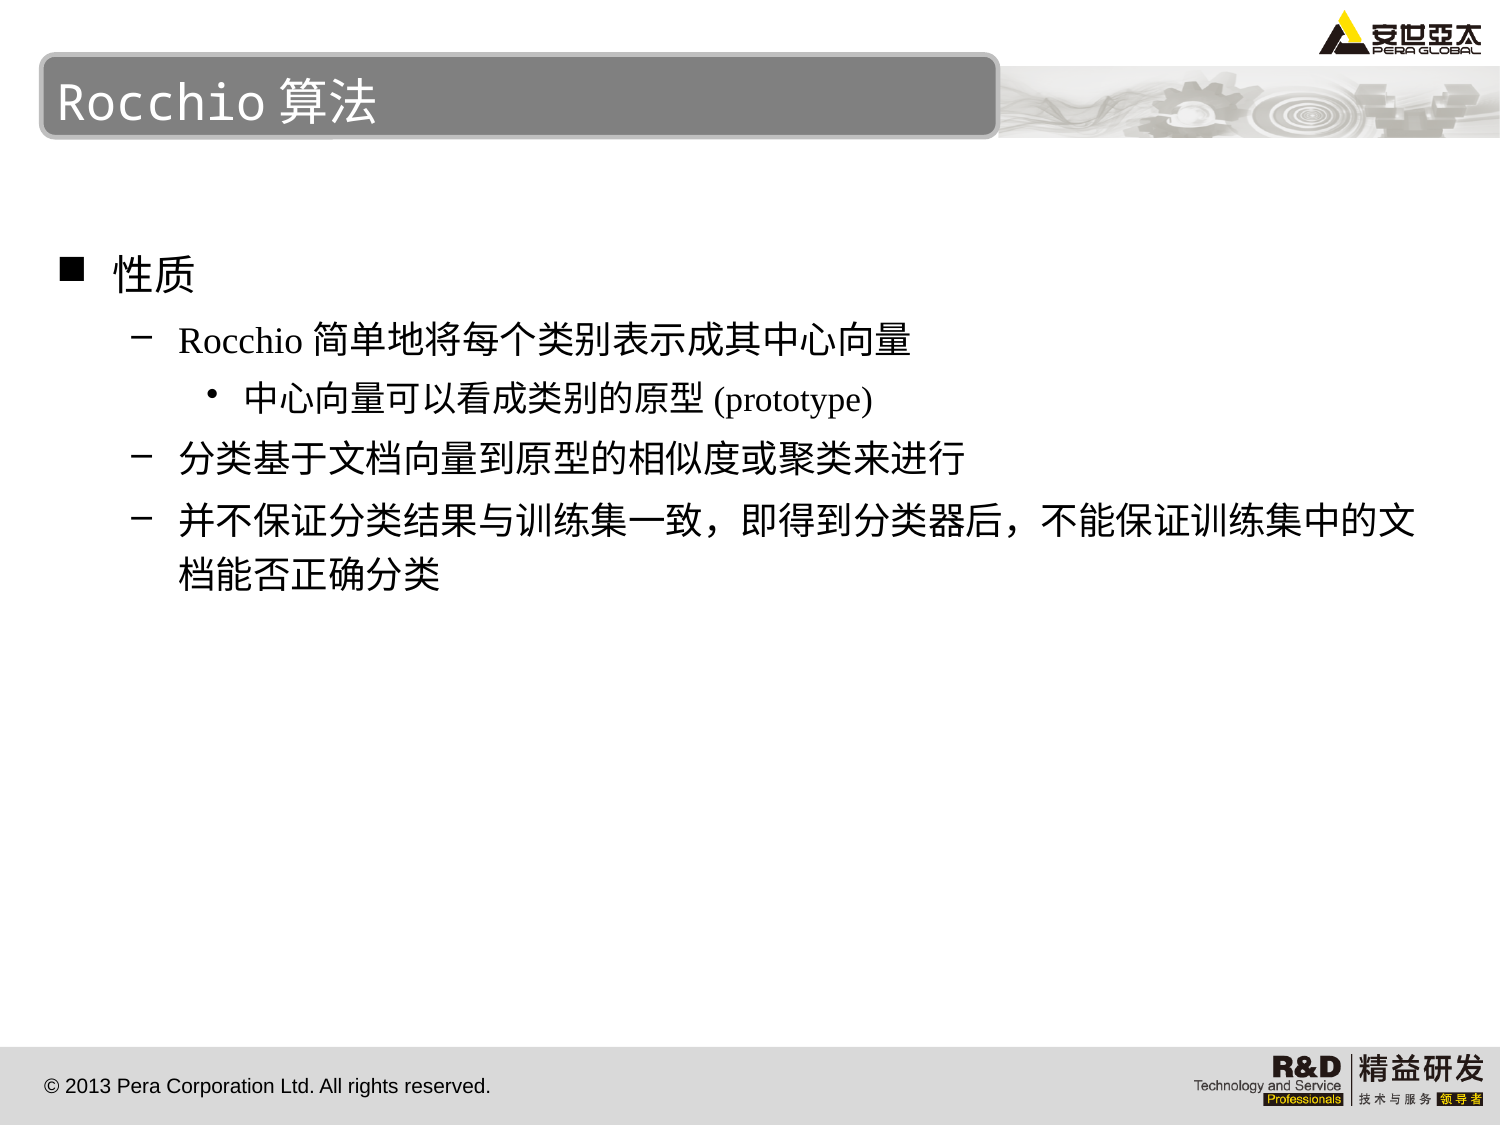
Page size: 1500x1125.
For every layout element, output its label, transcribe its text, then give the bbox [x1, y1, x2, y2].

picture [1194, 1054, 1483, 1106]
title Rocchio算法 [41, 30, 1247, 171]
list 性质 Rocchio简单地将每个类别表示成其中心向量 中心向量可以看成类别的原型(prototype) 分类基于文档向量到原型的相似度或聚类来进行 并不保证分类结果与训练集一致，即得到分类器后，不能保证训练集中的文档能否正确分类 [40, 231, 1460, 1006]
picture [1316, 7, 1483, 55]
